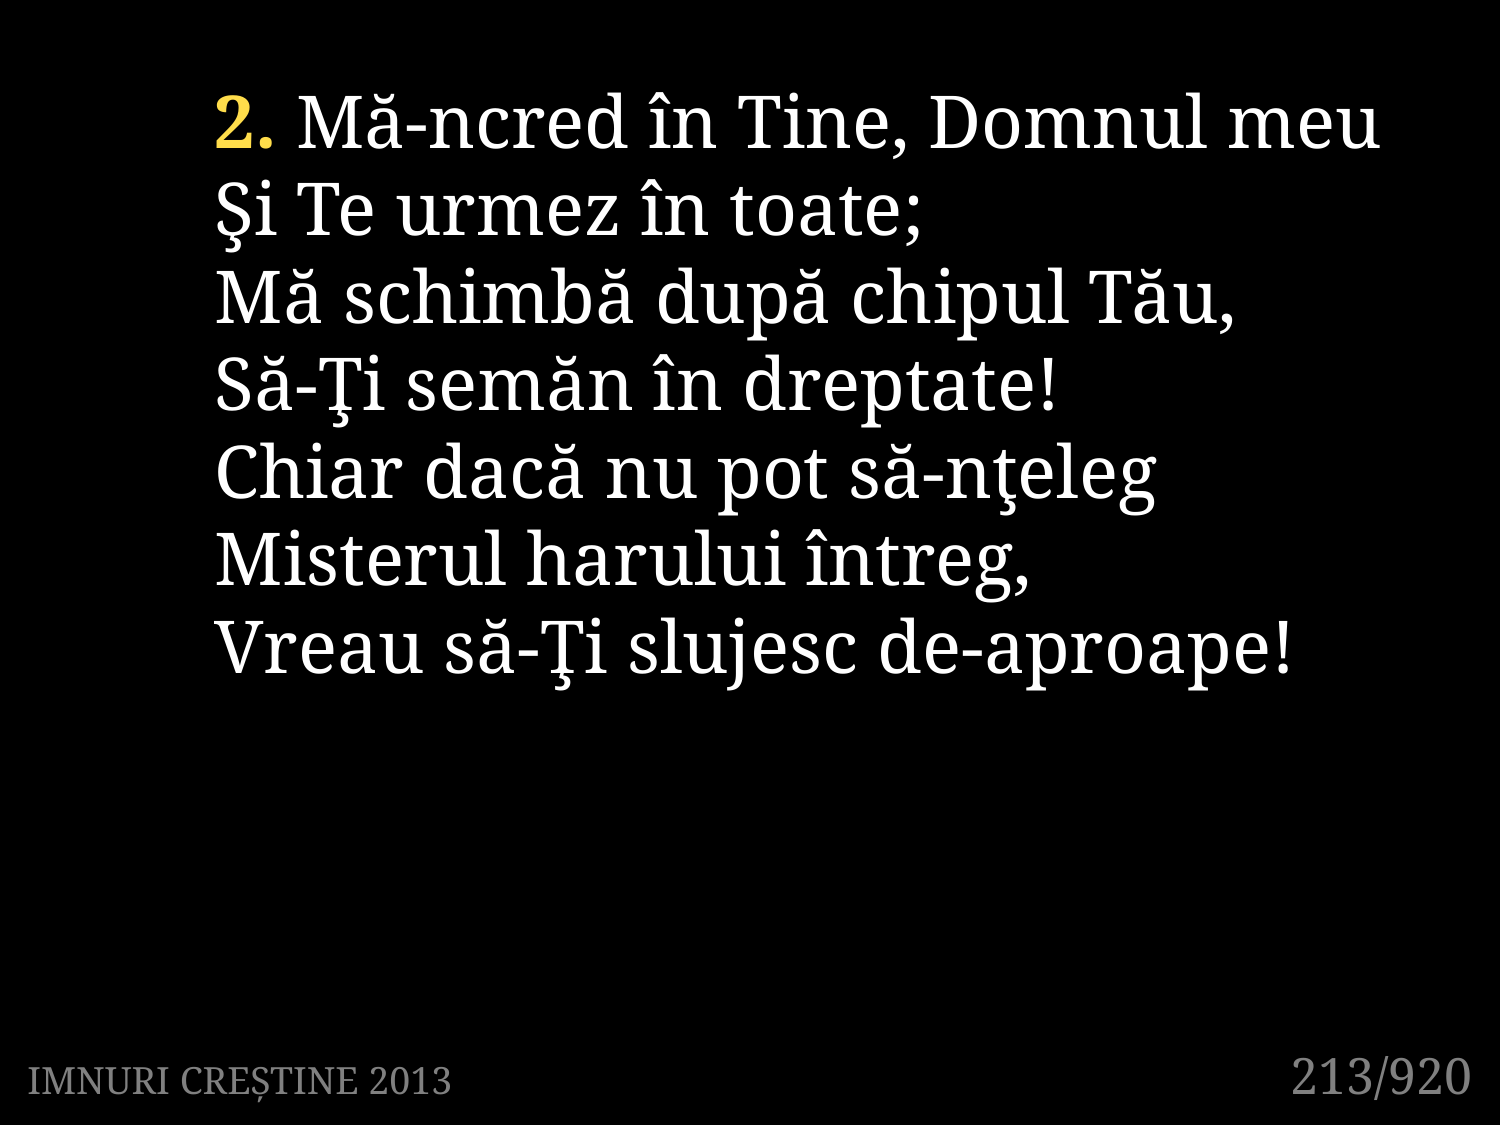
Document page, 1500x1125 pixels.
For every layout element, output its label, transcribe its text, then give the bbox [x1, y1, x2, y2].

text_box 213/920 [637, 1037, 1488, 1113]
text_box 2. Mă-ncred în Tine, Domnul meu Şi Te urmez în toate; Mă schimbă după chipul Tău, Să-Ţi semăn în dreptate! Chiar dacă nu pot să-nţeleg Misterul harului întreg, Vreau să-Ţi slujesc de-aproape! [200, 67, 1500, 696]
text_box IMNURI CREȘTINE 2013 [12, 1049, 637, 1110]
